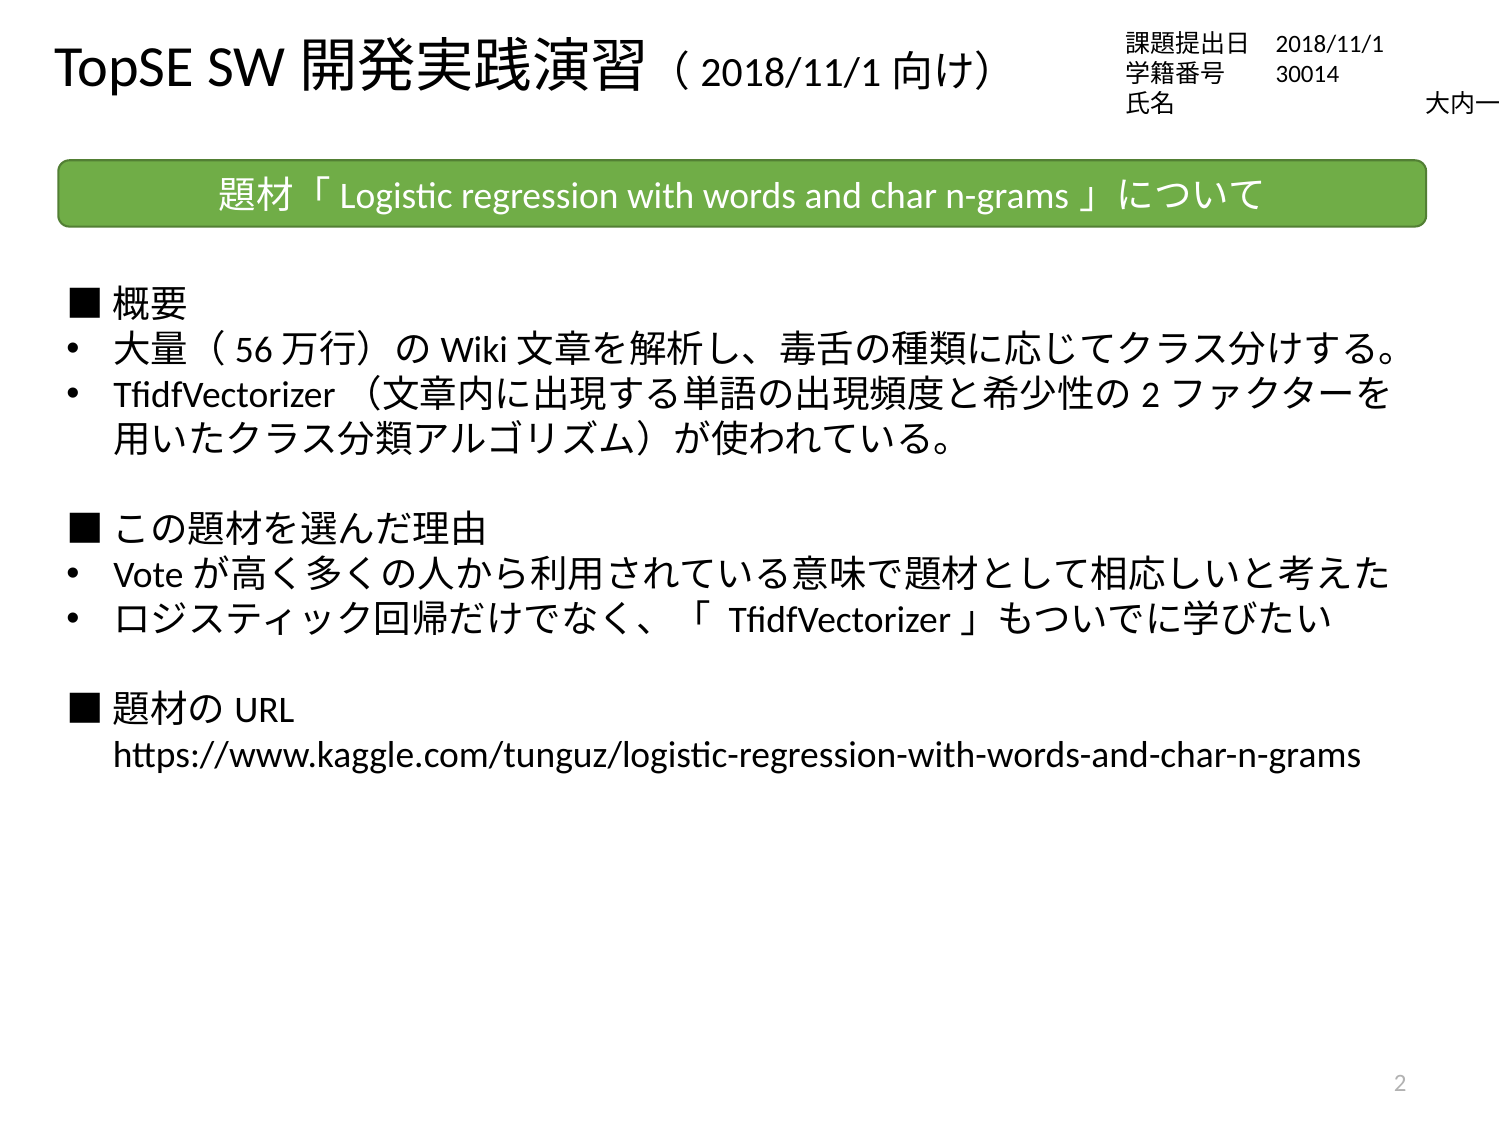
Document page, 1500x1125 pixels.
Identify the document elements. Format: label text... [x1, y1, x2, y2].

text_box TopSE SW開発実践演習（2018/11/1向け） [39, 21, 1460, 106]
text_box ■概要 大量（56万行）のWiki文章を解析し、毒舌の種類に応じてクラス分けする。 TfidfVectorizer（文章内に出現する単語の出現頻度と希少性の2ファクターを用いたクラス分類アルゴリズム）が使われている。 ■この題材を選んだ理由 Voteが高く多くの人から利用されている意味で題材として相応しいと考えた ロジスティック回帰だけでなく、「 TfidfVectorizer」もついでに学びたい ■題材のURL https://www.kaggle.com/tunguz/logistic-regression-with-words-and-char-n-grams [66, 280, 1419, 776]
text_box 題材「Logistic regression with words and char n-grams」について [57, 159, 1428, 228]
slide_number 2 [1263, 1051, 1407, 1112]
